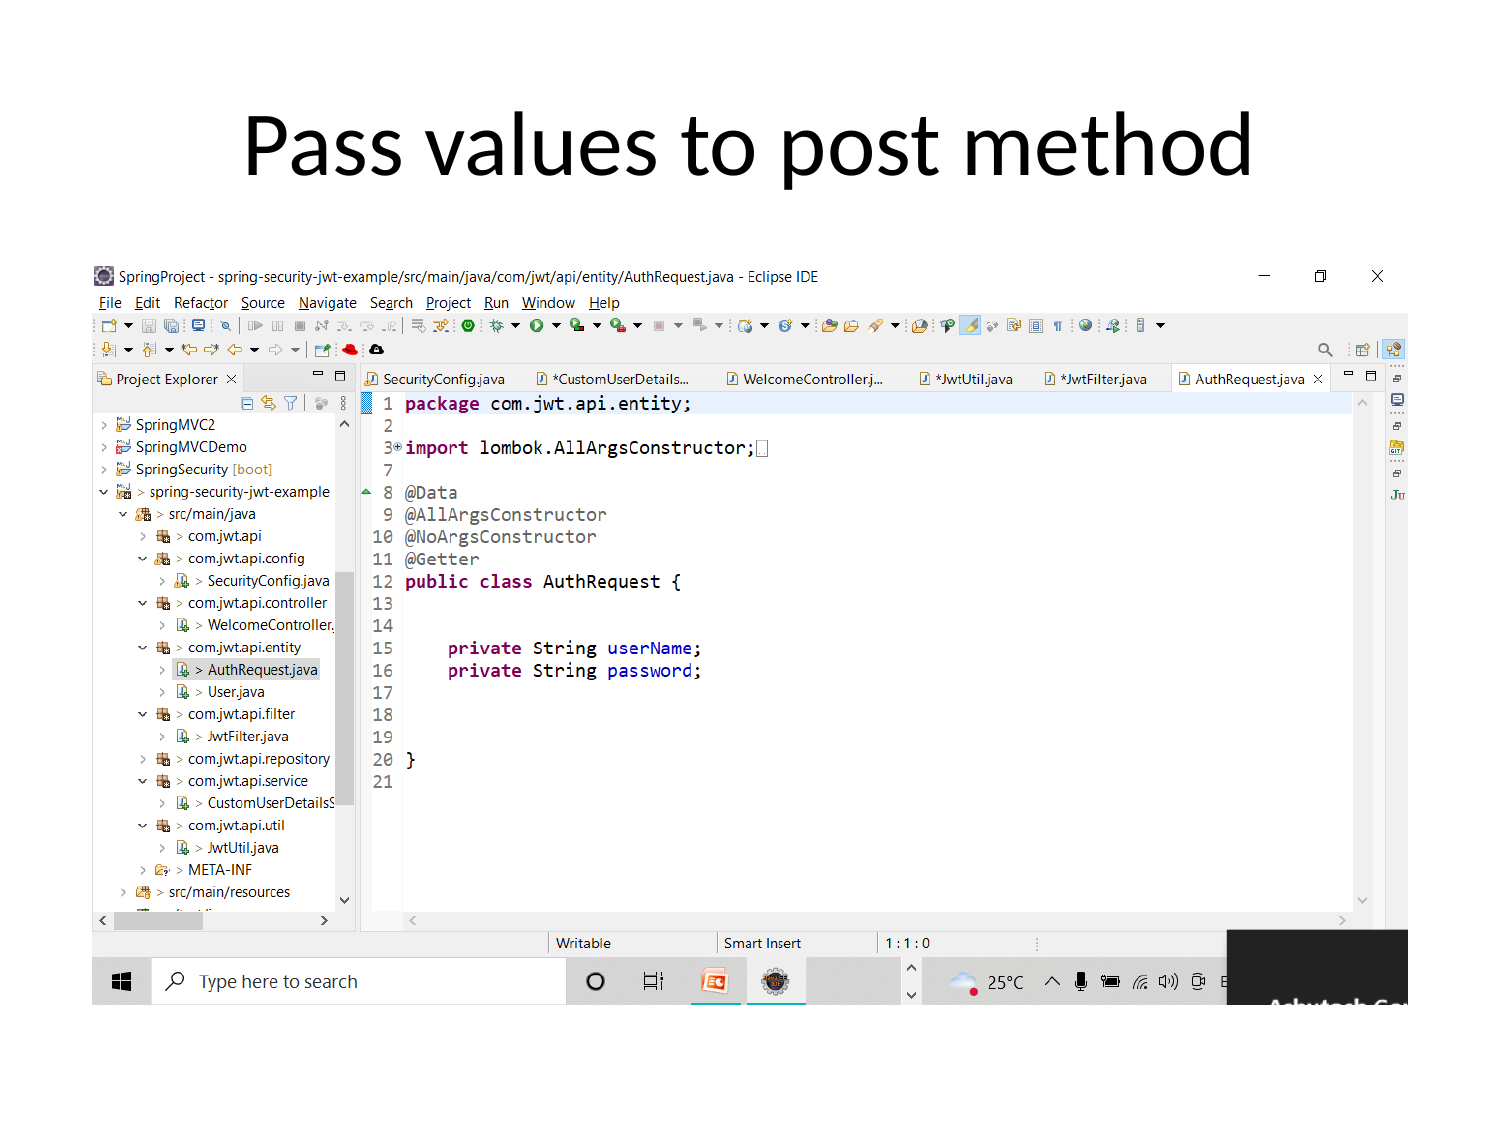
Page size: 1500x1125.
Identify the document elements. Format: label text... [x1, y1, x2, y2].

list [92, 262, 1408, 1006]
title Pass values to post method [75, 45, 1425, 233]
